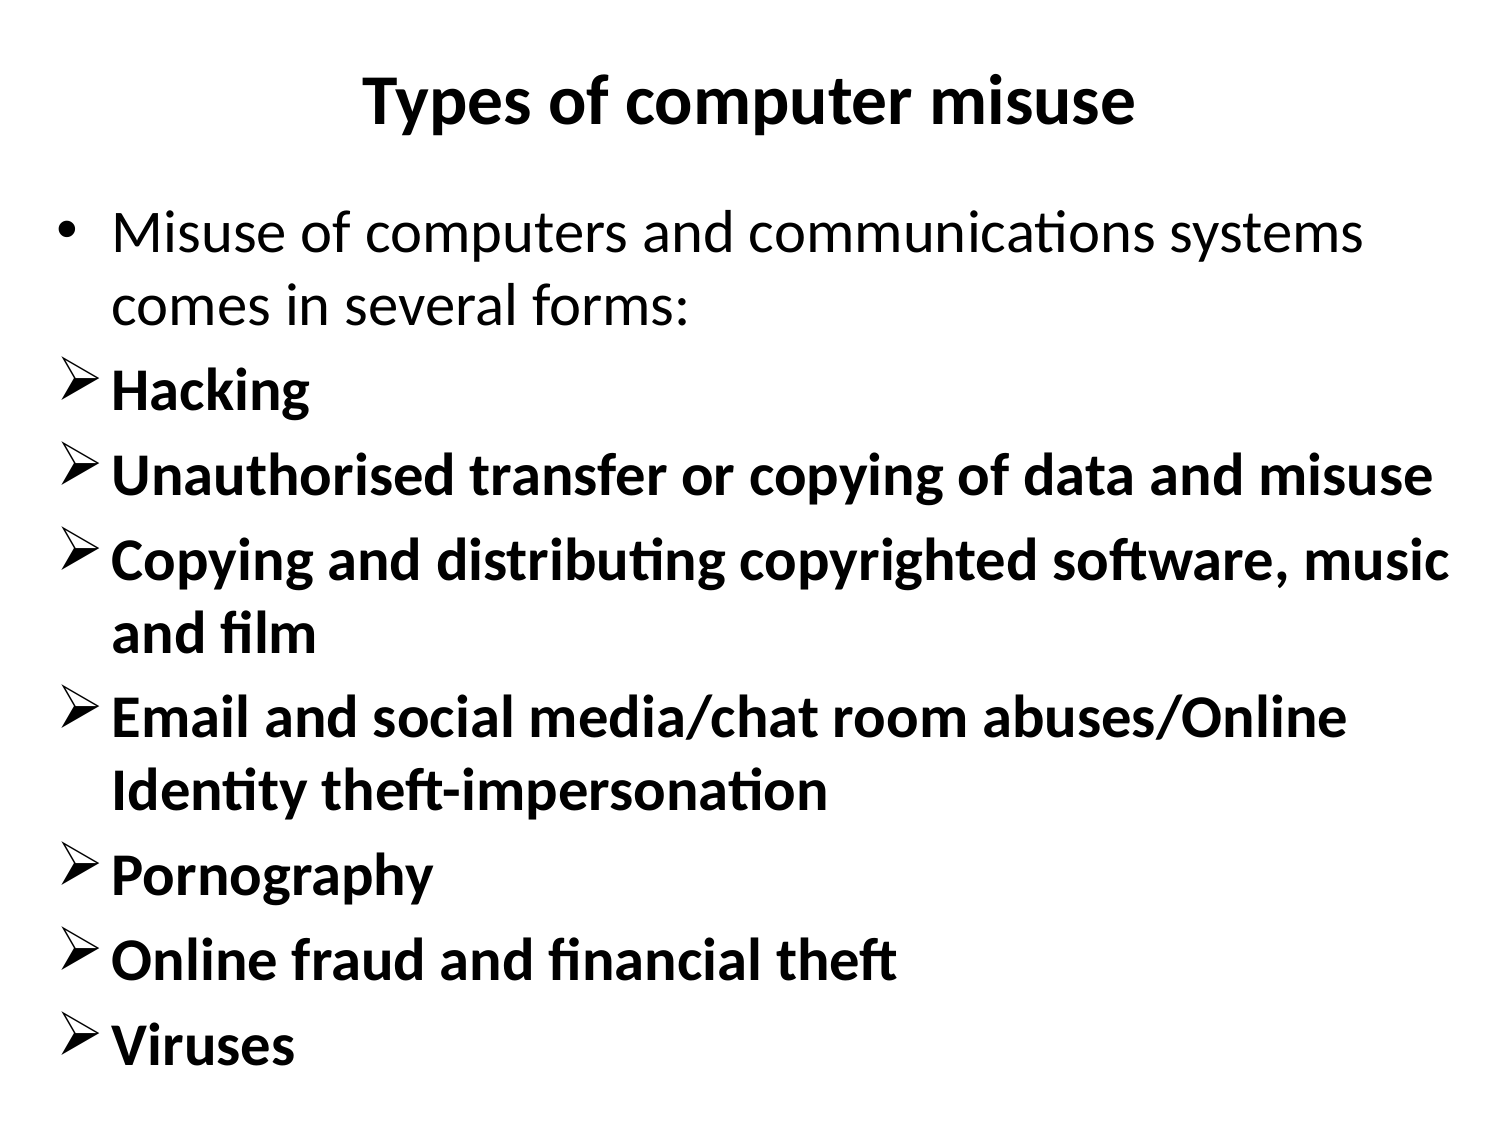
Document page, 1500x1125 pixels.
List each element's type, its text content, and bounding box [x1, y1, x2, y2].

title Types of computer misuse [75, 45, 1425, 184]
list Misuse of computers and communications systems comes in several forms: Hacking Unauthorised transfer or copying of data and misuse Copying and distributing copyrighted software, music and film Email and social media/chat room abuses/Online Identity theft-impersonation Pornography Online fraud and financial theft Viruses [41, 184, 1471, 1094]
